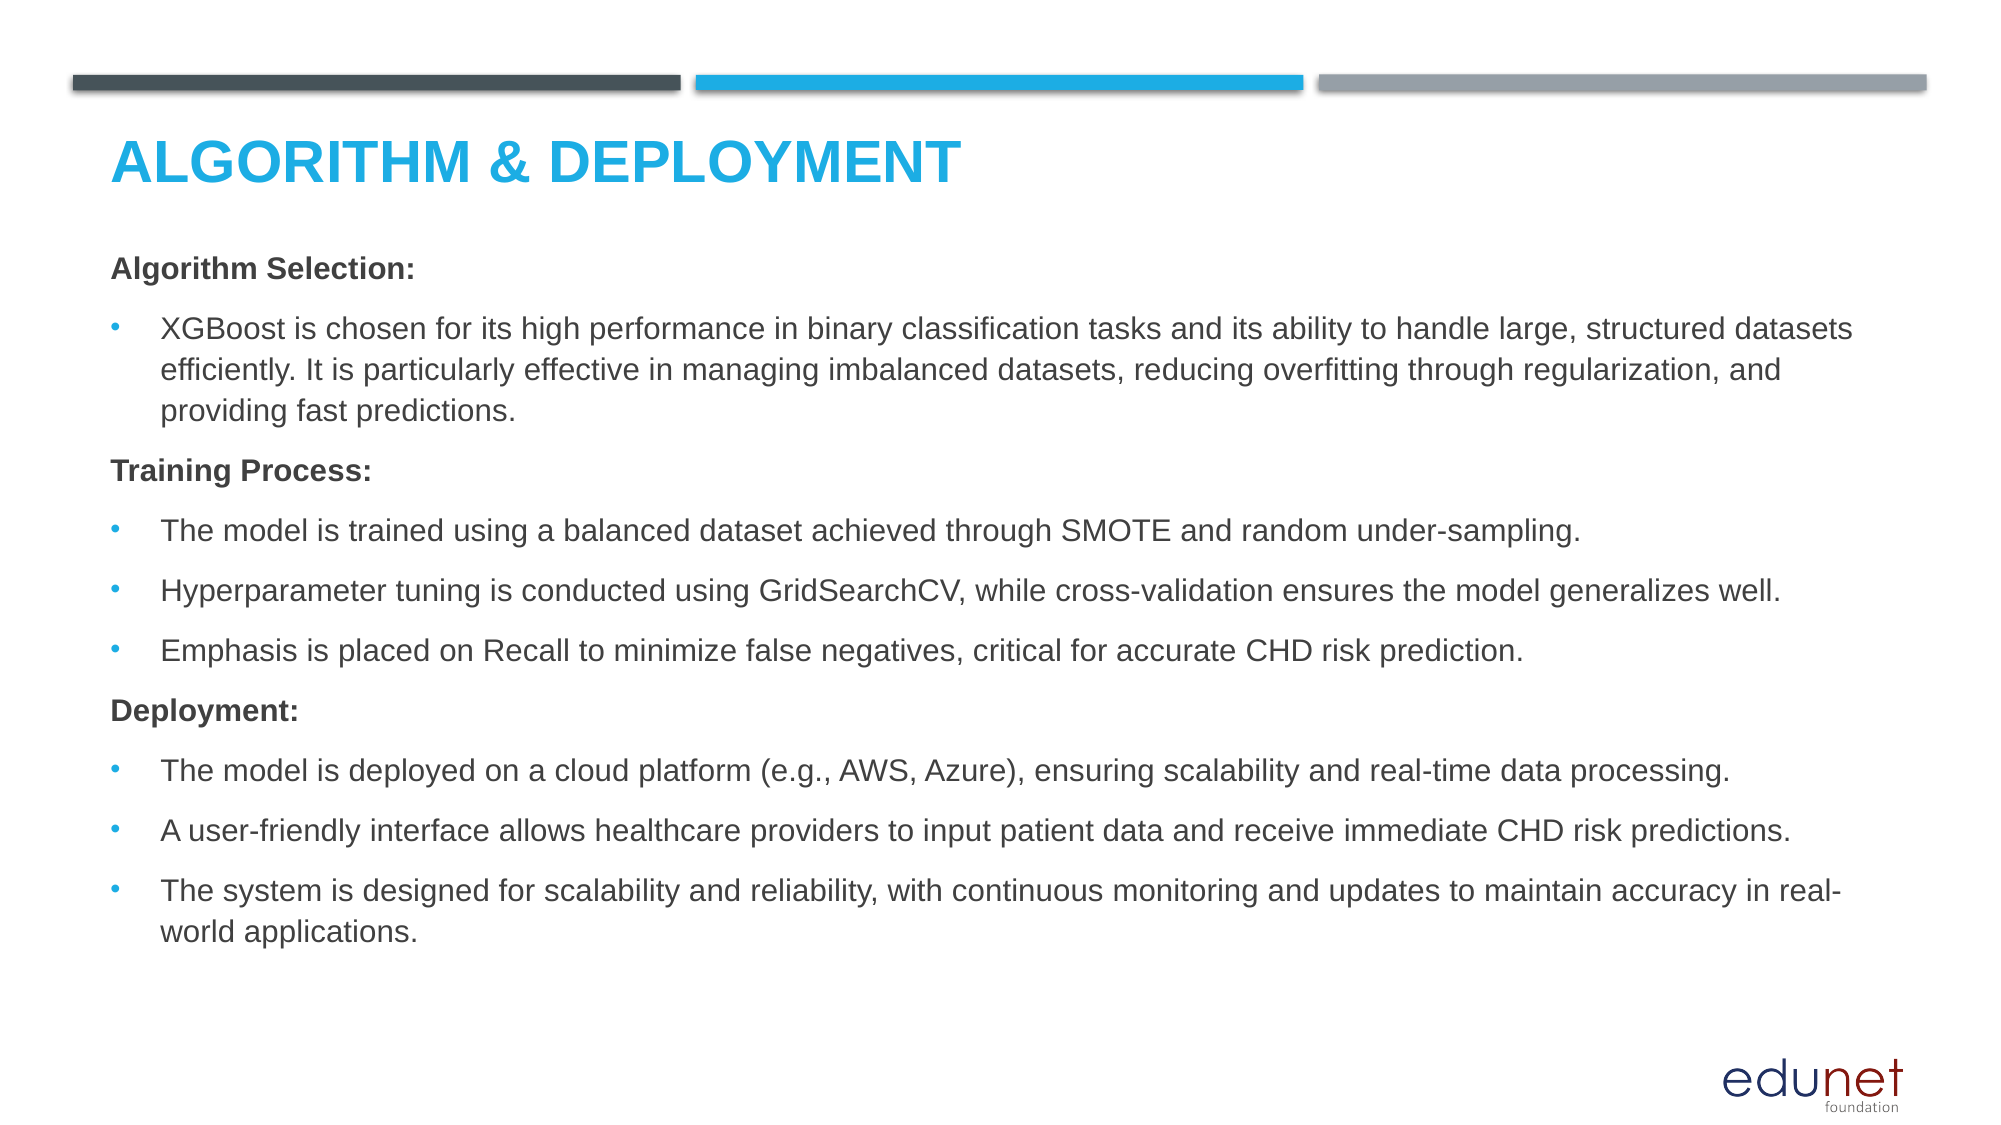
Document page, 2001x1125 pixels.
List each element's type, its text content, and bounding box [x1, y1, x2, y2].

picture [1719, 1056, 1905, 1116]
list Algorithm Selection: XGBoost is chosen for its high performance in binary classification tasks and its ability to handle large, structured datasets efficiently. It is particularly effective in managing imbalanced datasets, reducing overfitting through regularization, and providing fast predictions. Training Process: The model is trained using a balanced dataset achieved through SMOTE and random under-sampling. Hyperparameter tuning is conducted using GridSearchCV, while cross-validation ensures the model generalizes well. Emphasis is placed on Recall to minimize false negatives, critical for accurate CHD risk prediction. Deployment: The model is deployed on a cloud platform (e.g., AWS, Azure), ensuring scalability and real-time data processing. A user-friendly interface allows healthcare providers to input patient data and receive immediate CHD risk predictions. The system is designed for scalability and reliability, with continuous monitoring and updates to maintain accuracy in real-world applications. [95, 213, 1905, 1046]
title Algorithm & Deployment [95, 115, 1905, 203]
